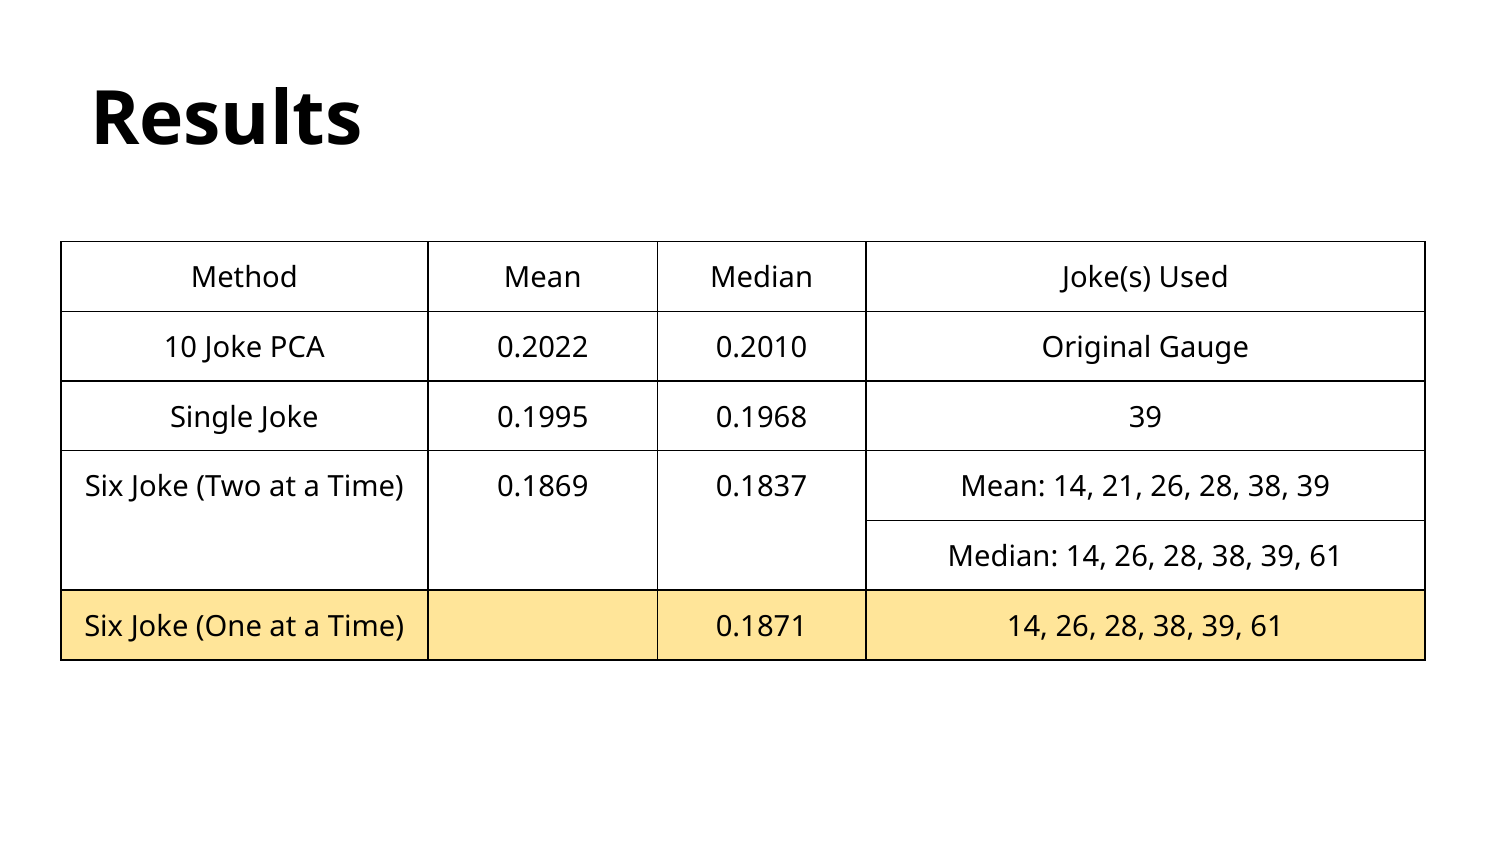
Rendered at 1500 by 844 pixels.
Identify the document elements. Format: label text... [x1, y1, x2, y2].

table_header Mean [429, 242, 657, 311]
table_cell 0.1869 [429, 451, 657, 589]
title Results [75, 33, 1425, 175]
table_cell 10 Joke PCA [62, 312, 427, 380]
table_cell Original Gauge [867, 312, 1424, 380]
table_cell Median: 14, 26, 28, 38, 39, 61 [867, 521, 1424, 589]
table_cell 0.1837 [658, 451, 865, 589]
table_cell [429, 591, 657, 659]
table_header Joke(s) Used [867, 242, 1424, 311]
table_header Method [62, 242, 427, 311]
table_cell Six Joke (One at a Time) [62, 591, 427, 659]
table_cell 0.1871 [658, 591, 865, 659]
table_cell Single Joke [62, 382, 427, 450]
table_header Median [658, 242, 865, 311]
table_cell Six Joke (Two at a Time) [62, 451, 427, 589]
table_cell 0.2010 [658, 312, 865, 380]
table_cell 0.1995 [429, 382, 657, 450]
table_cell 39 [867, 382, 1424, 450]
table_cell 14, 26, 28, 38, 39, 61 [867, 591, 1424, 659]
table_cell Mean: 14, 21, 26, 28, 38, 39 [867, 451, 1424, 520]
table_cell 0.1968 [658, 382, 865, 450]
table_cell 0.2022 [429, 312, 657, 380]
